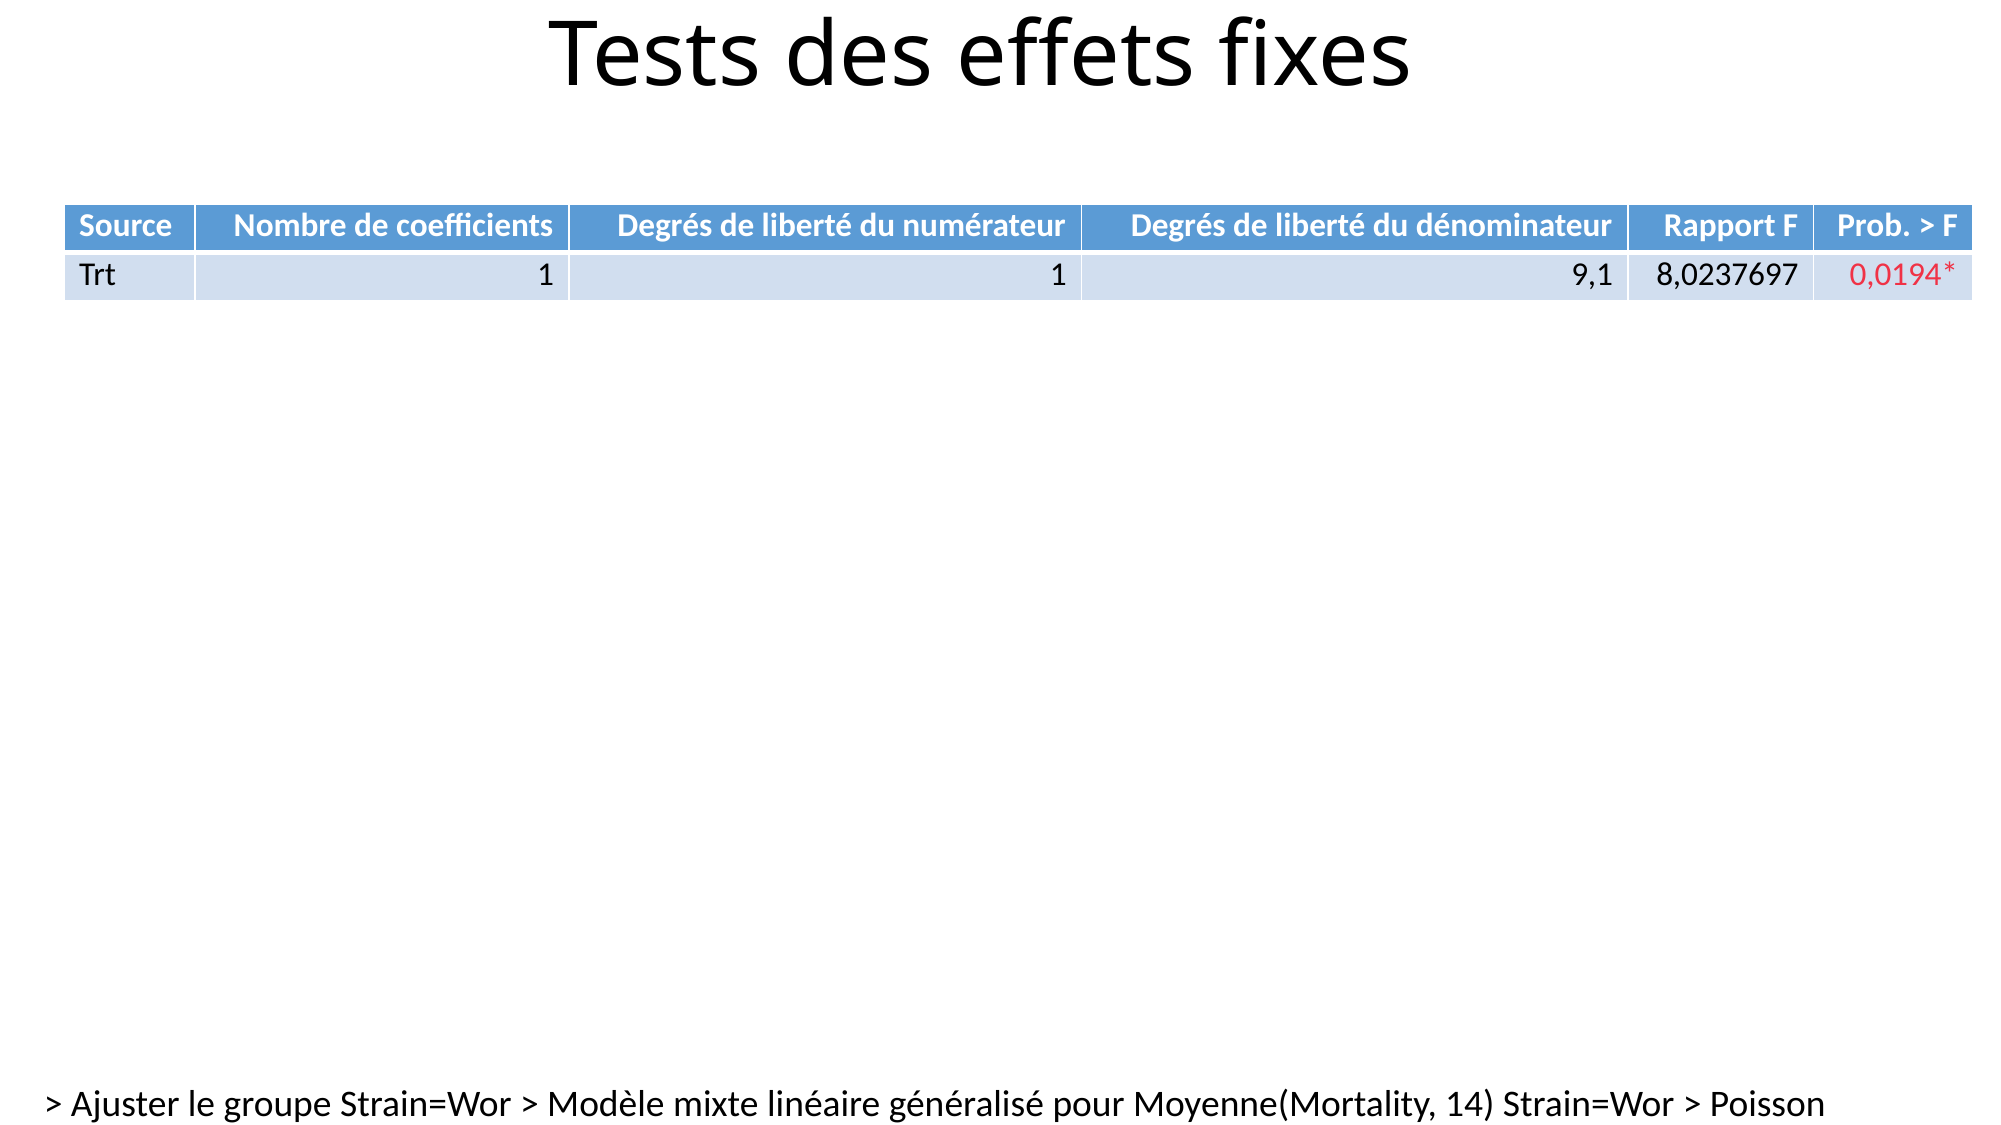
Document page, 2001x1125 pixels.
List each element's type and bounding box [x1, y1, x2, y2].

table_header [1082, 205, 1627, 250]
table_cell [1629, 255, 1813, 300]
table_cell [65, 255, 194, 300]
table_cell [196, 255, 568, 300]
title [0, 0, 1963, 113]
table_header [1814, 205, 1972, 250]
table_cell [1814, 255, 1972, 300]
table_cell [1082, 255, 1627, 300]
table_header [1629, 205, 1813, 250]
text_box [43, 1079, 1828, 1125]
table_header [65, 205, 194, 250]
table_cell [570, 255, 1081, 300]
table_header [196, 205, 568, 250]
table_header [570, 205, 1081, 250]
